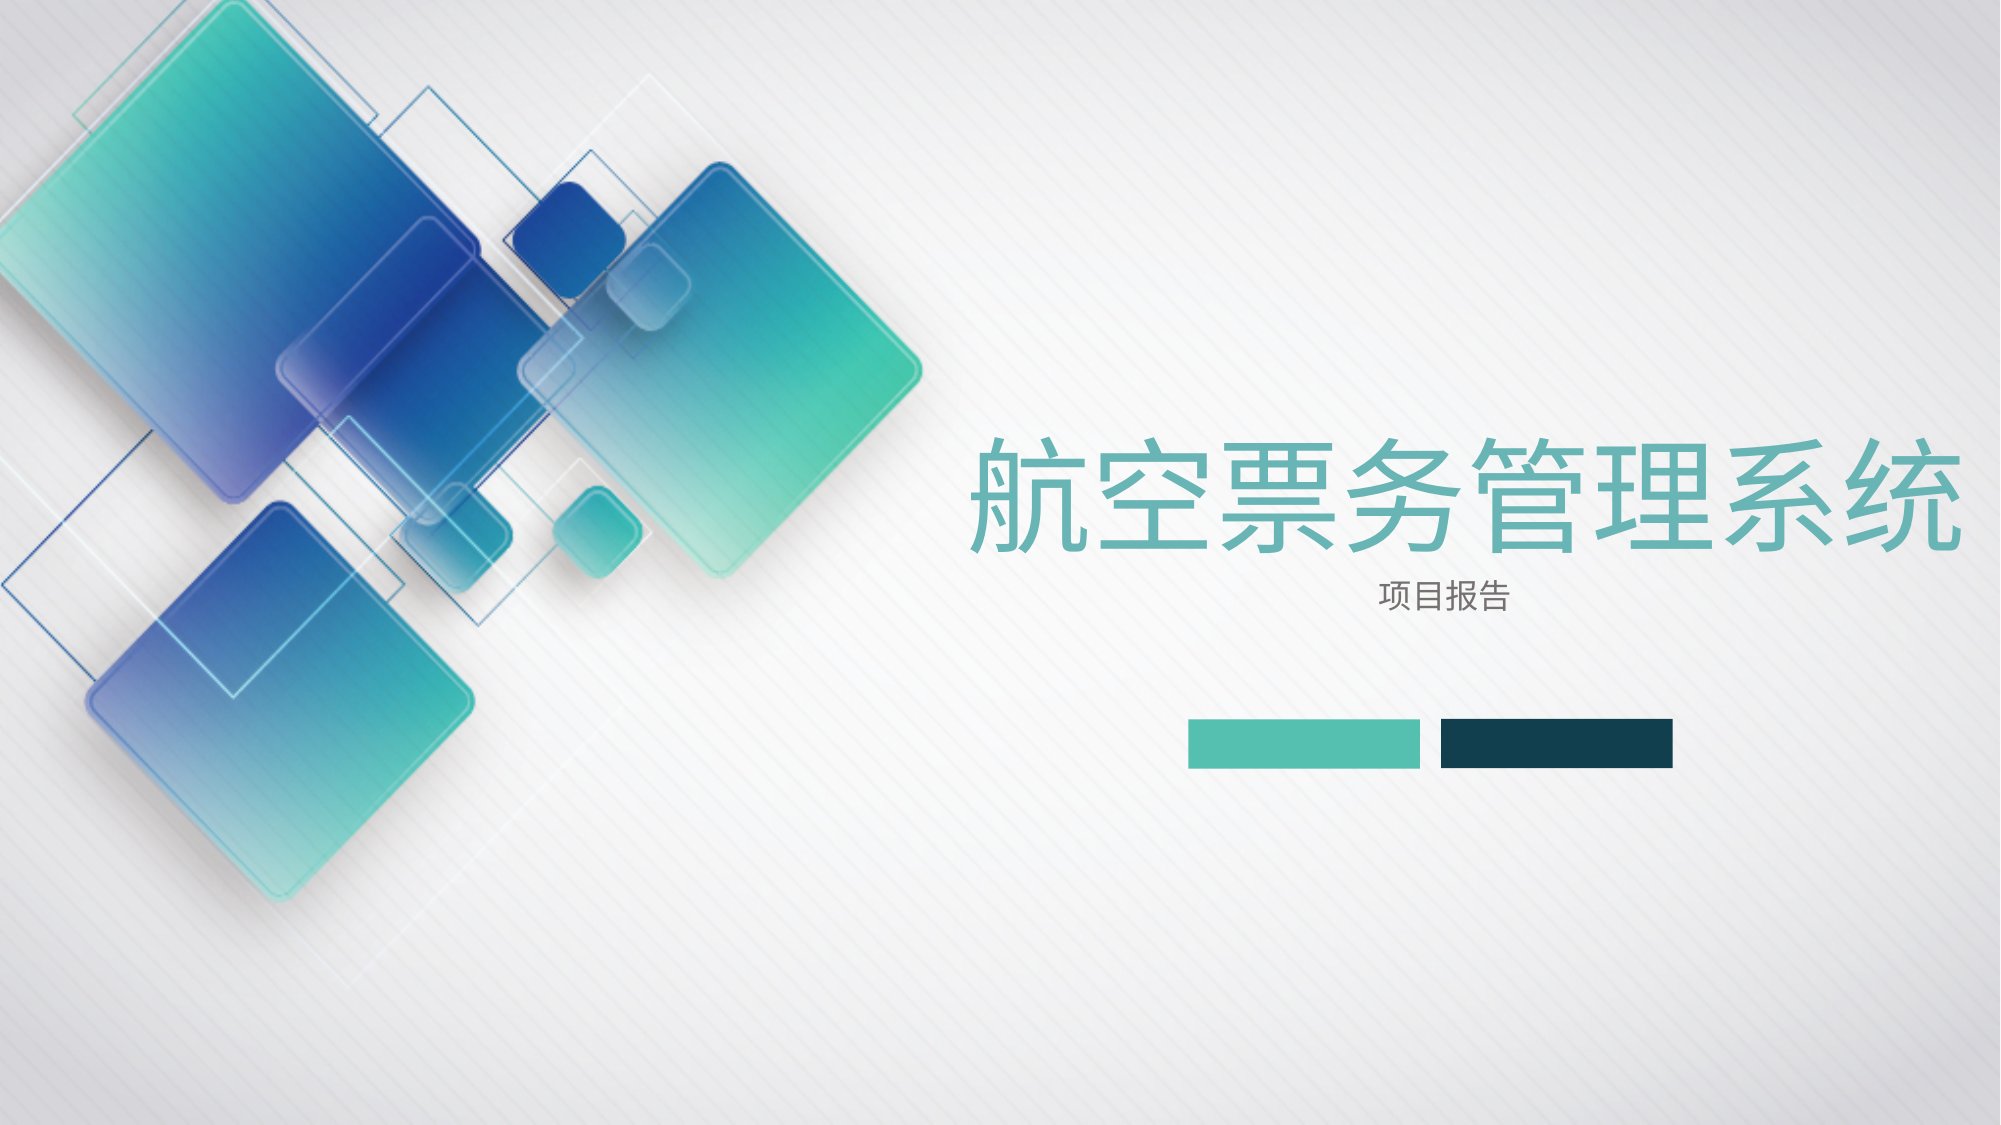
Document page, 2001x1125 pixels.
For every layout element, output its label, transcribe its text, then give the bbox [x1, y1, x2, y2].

text_box [1188, 719, 1420, 769]
text_box 航空票务管理系统 [910, 418, 1967, 569]
picture [0, 0, 2001, 1125]
text_box [1441, 718, 1673, 769]
text_box 项目报告 [978, 574, 1912, 615]
